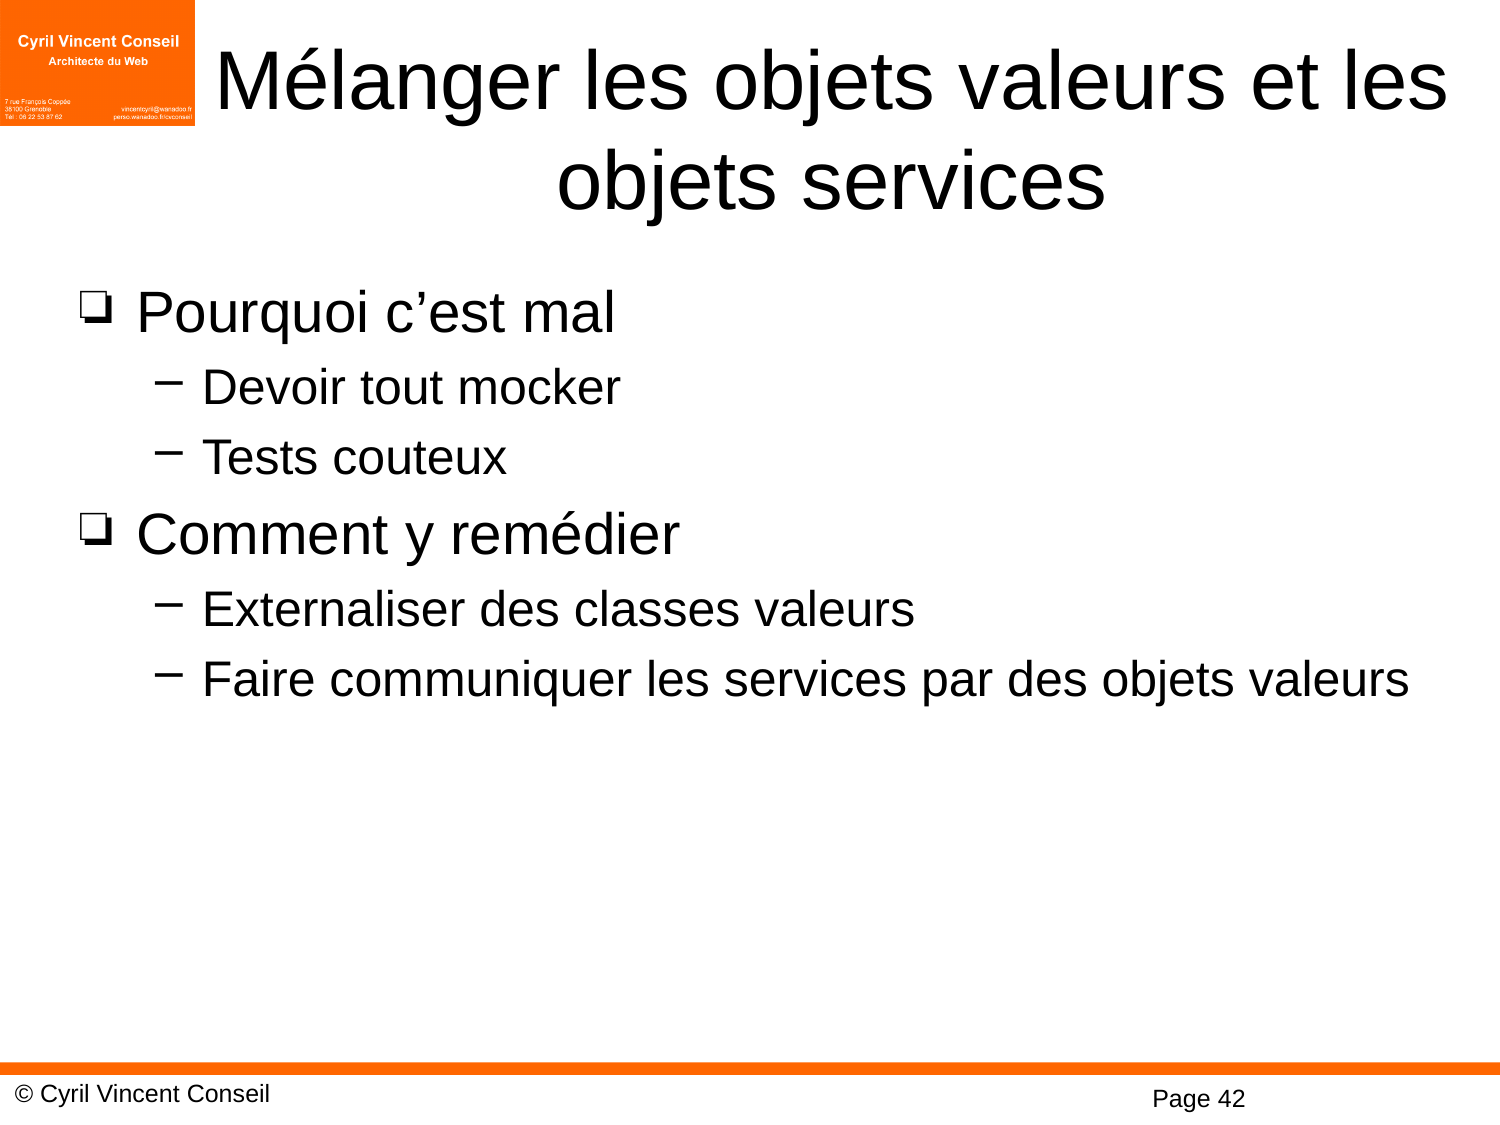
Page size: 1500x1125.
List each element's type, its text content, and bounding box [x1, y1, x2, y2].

title Mélanger les objets valeurs et les objets services [194, 32, 1470, 220]
list Pourquoi c’est mal Devoir tout mocker Tests couteux Comment y remédier Externaliser des classes valeurs Faire communiquer les services par des objets valeurs [64, 267, 1470, 943]
picture [0, 0, 195, 126]
